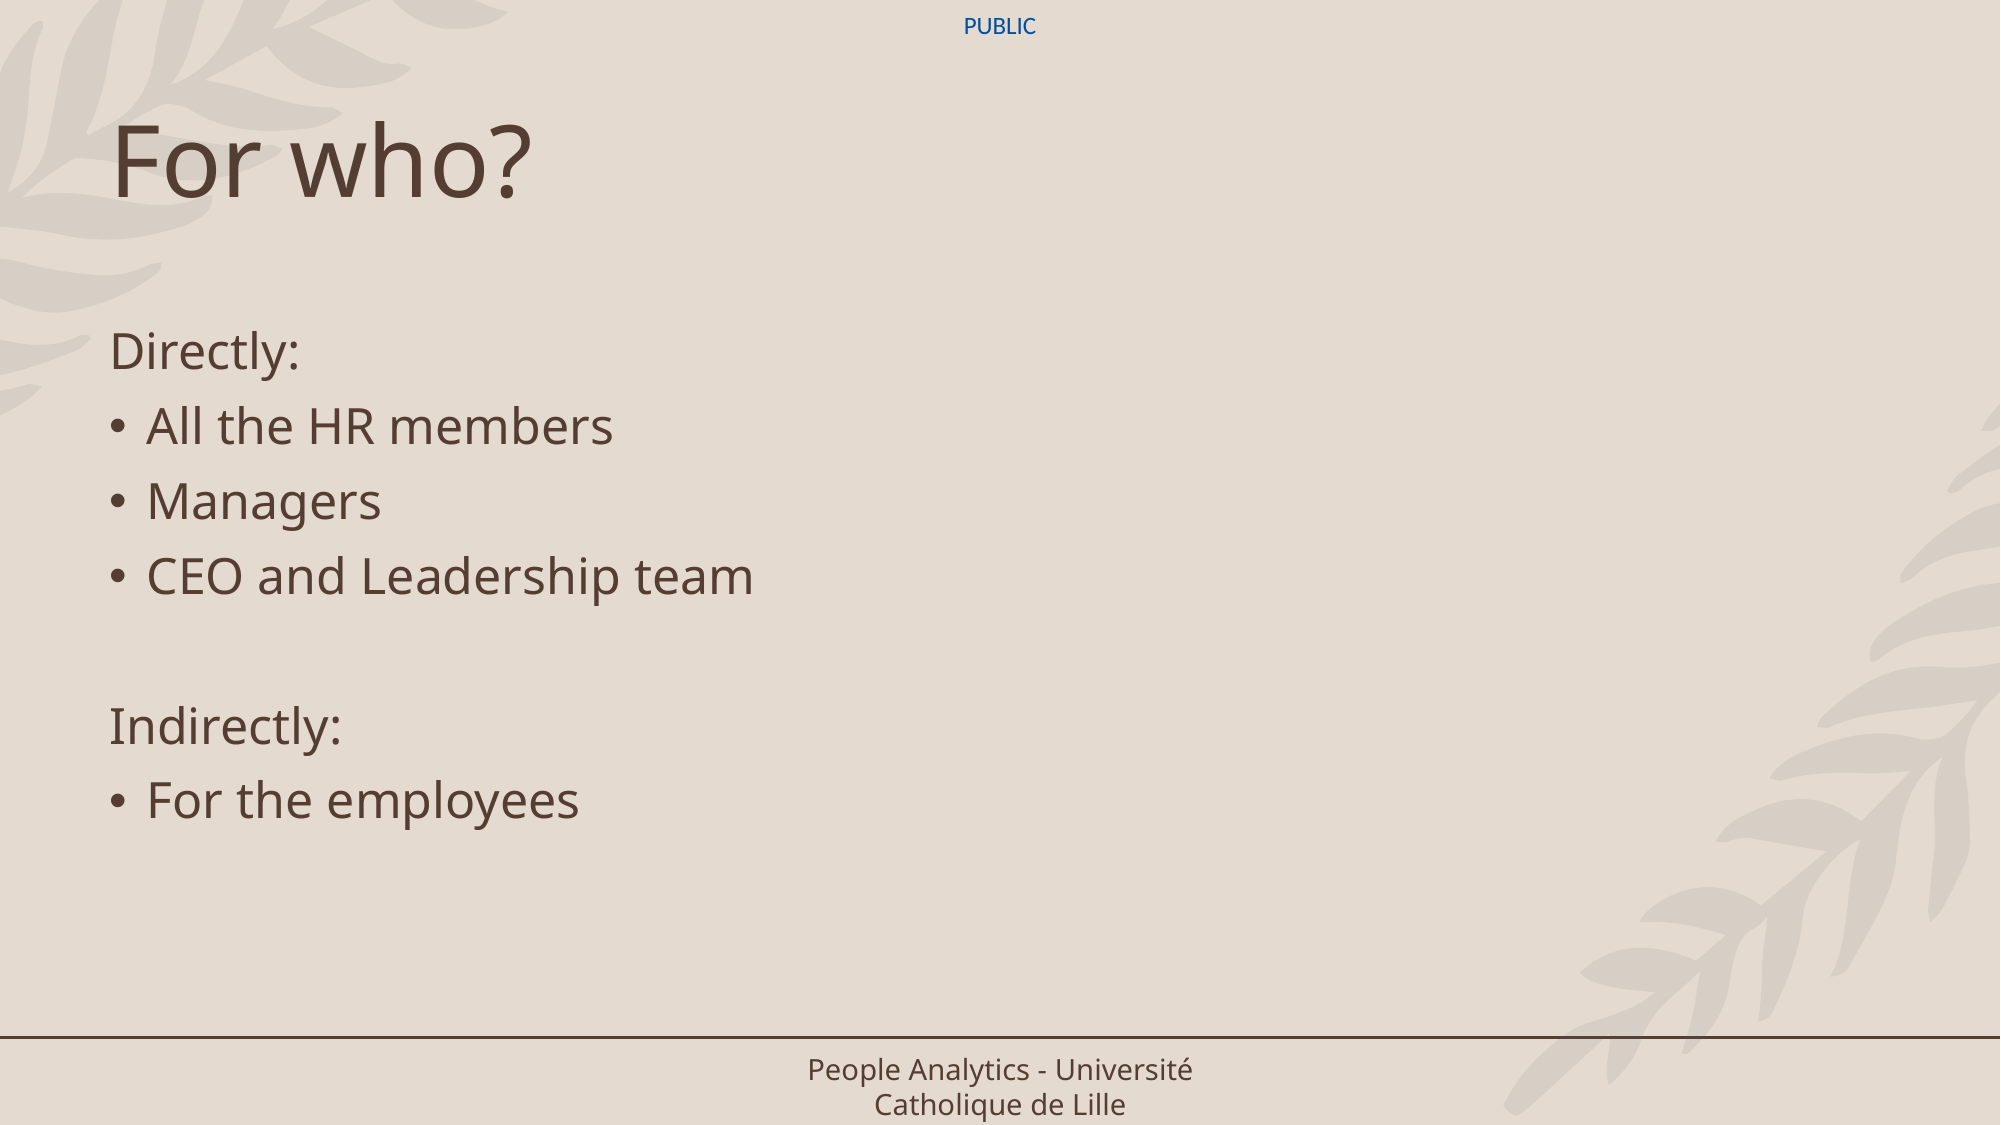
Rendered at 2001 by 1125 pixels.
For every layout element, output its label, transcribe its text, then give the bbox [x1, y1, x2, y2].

footer People Analytics - Université Catholique de Lille [718, 1060, 1283, 1112]
title For who? [94, 115, 1595, 227]
text_box Directly: All the HR members Managers CEO and Leadership team Indirectly: For the employees [94, 319, 2000, 973]
